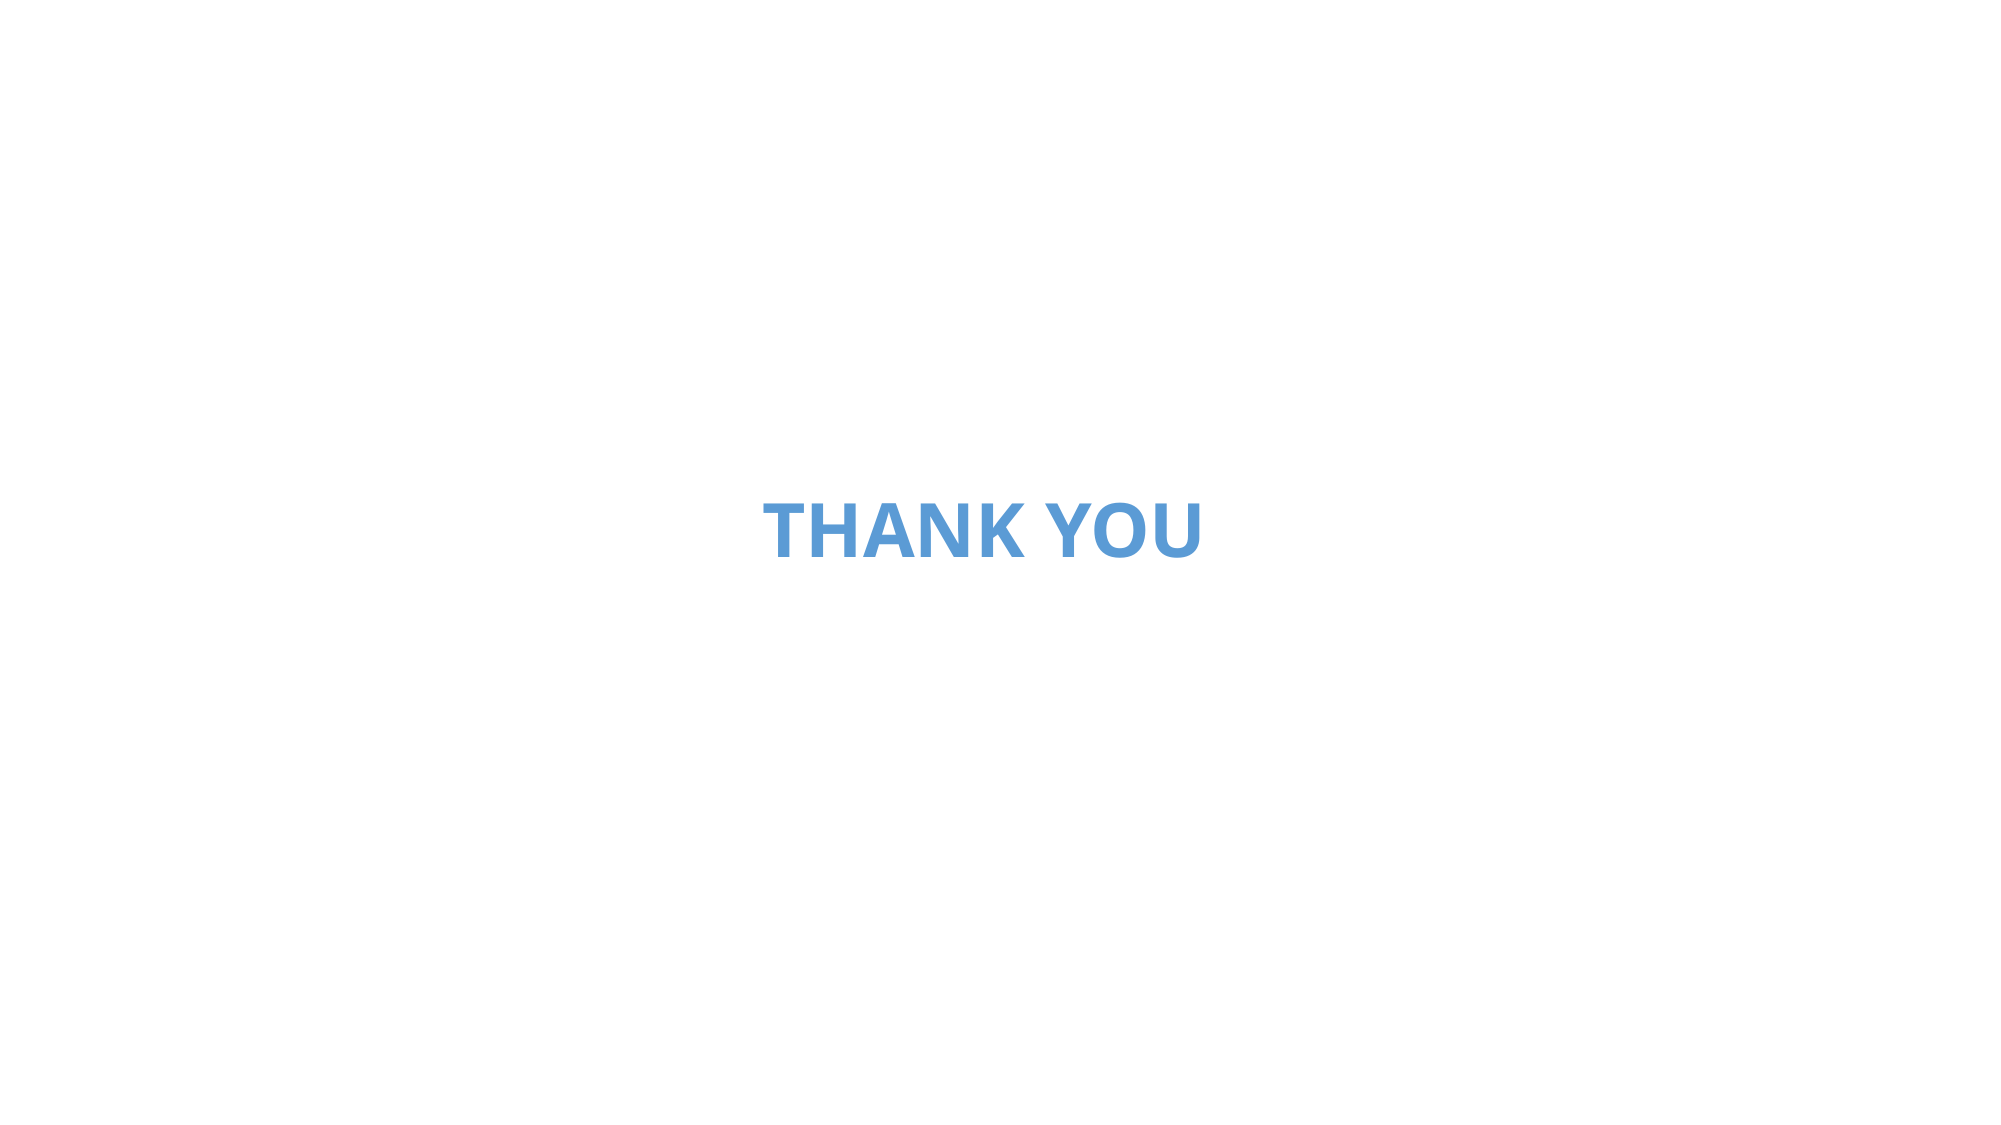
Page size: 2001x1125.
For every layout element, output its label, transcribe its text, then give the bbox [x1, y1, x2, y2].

title THANK YOU [747, 424, 1371, 643]
